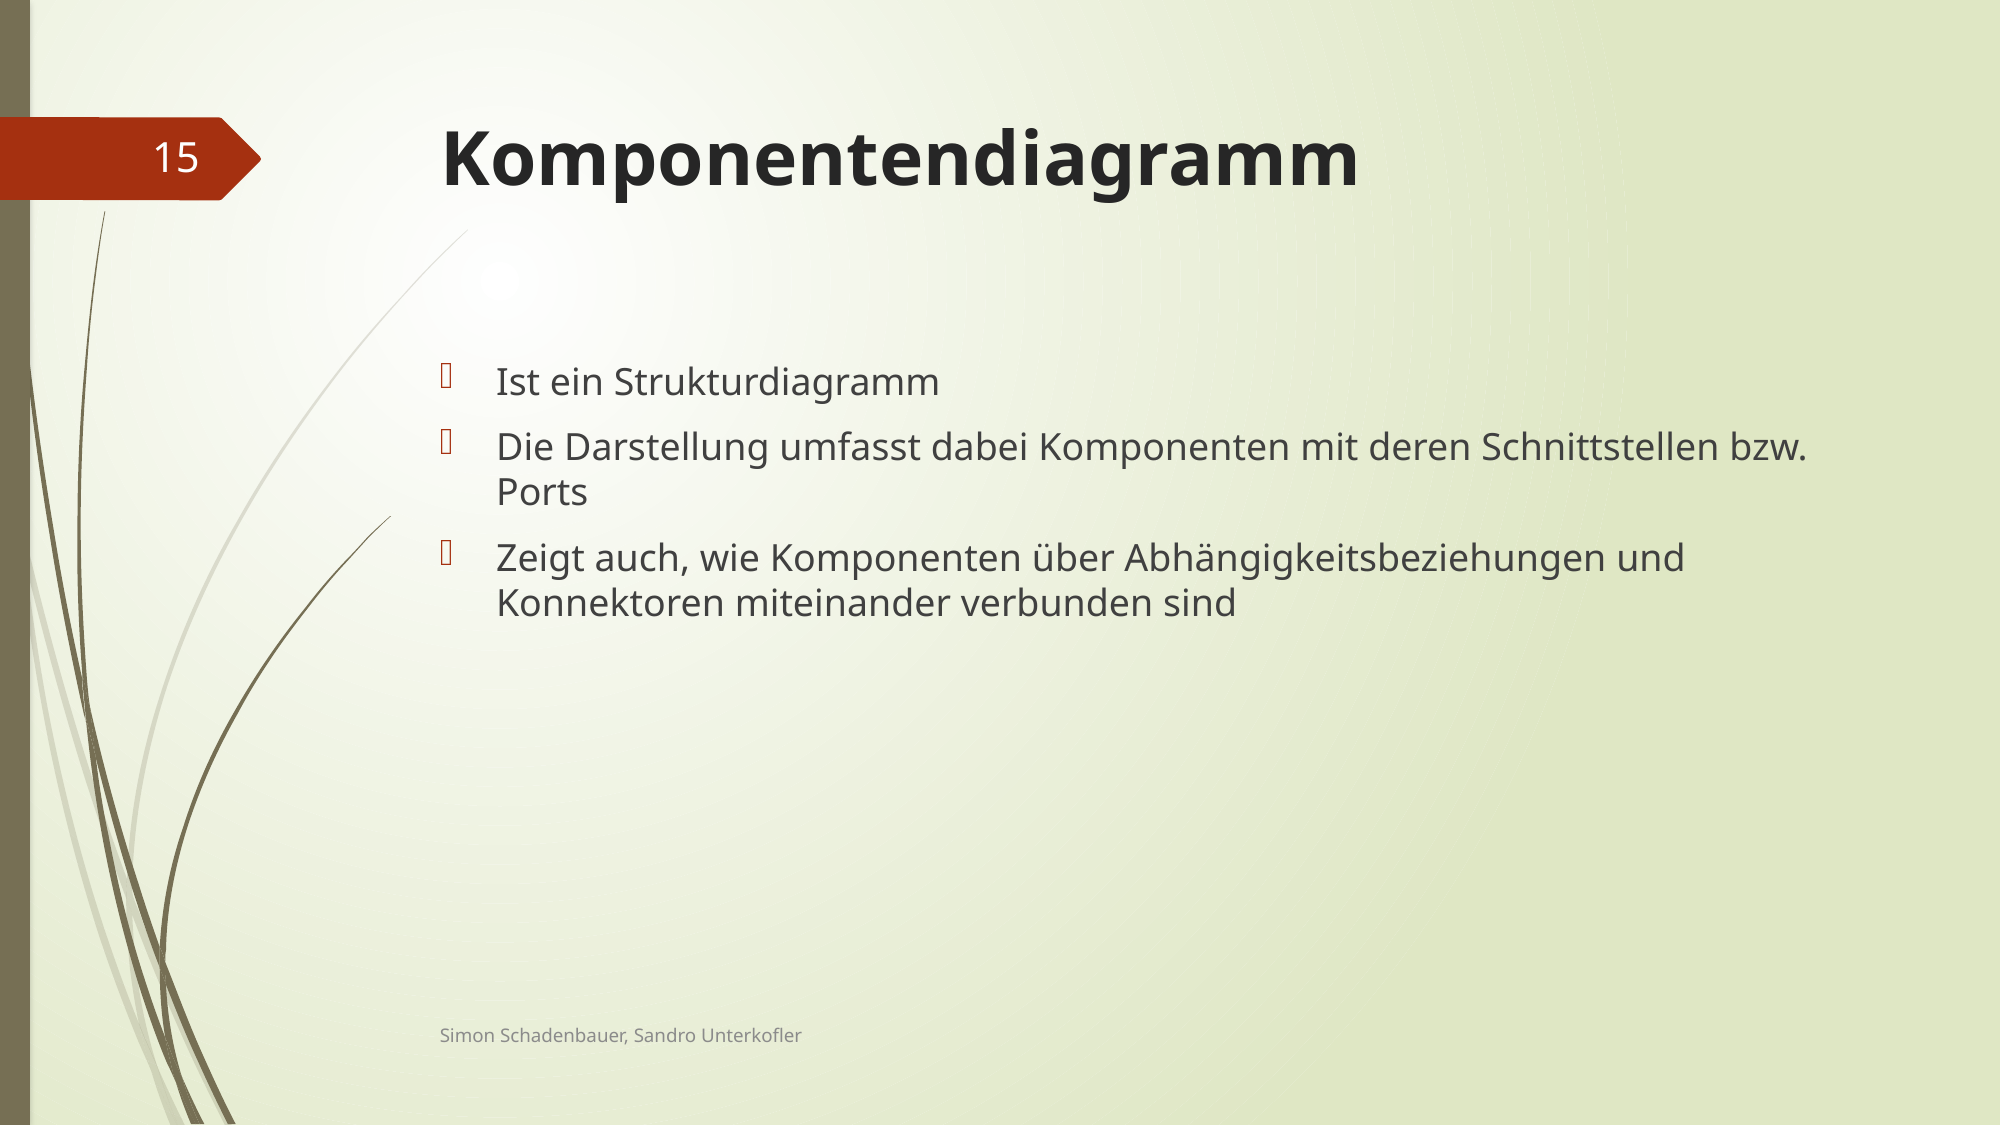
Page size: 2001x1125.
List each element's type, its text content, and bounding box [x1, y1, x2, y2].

slide_number 15 [87, 129, 216, 190]
list Ist ein Strukturdiagramm Die Darstellung umfasst dabei Komponenten mit deren Schnittstellen bzw. Ports Zeigt auch, wie Komponenten über Abhängigkeitsbeziehungen und Konnektoren miteinander verbunden sind [424, 350, 1888, 970]
footer Simon Schadenbauer, Sandro Unterkofler [424, 1006, 1675, 1067]
title Komponentendiagramm [425, 102, 1888, 313]
